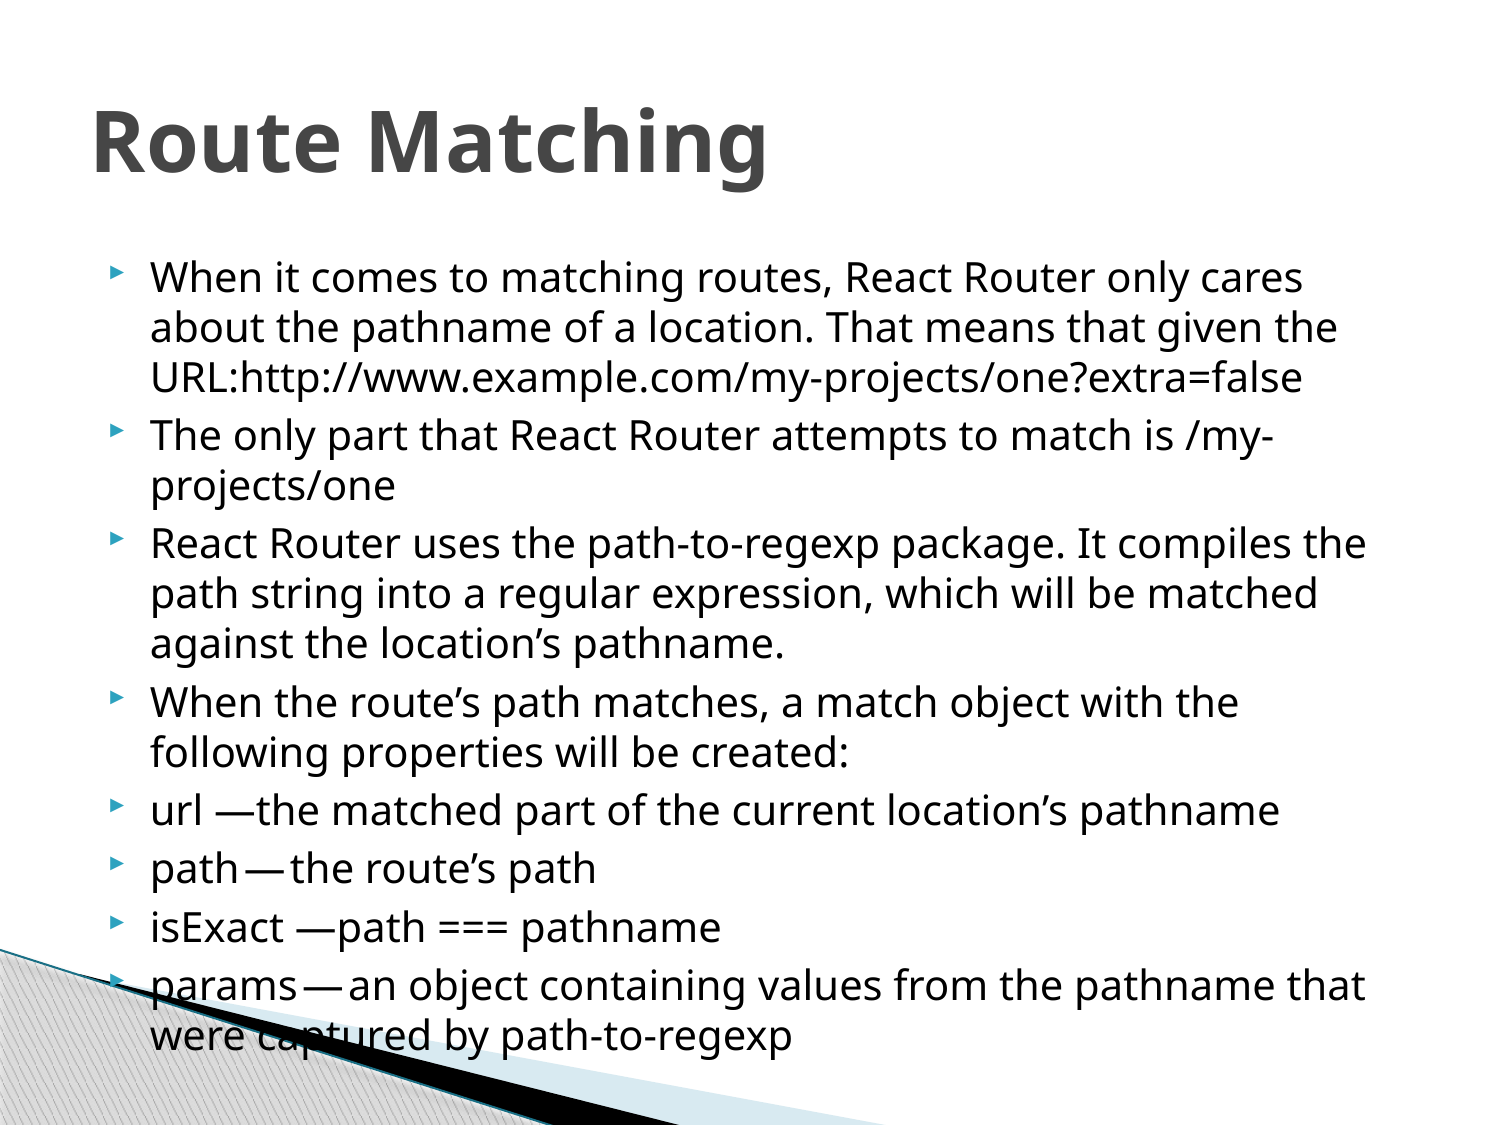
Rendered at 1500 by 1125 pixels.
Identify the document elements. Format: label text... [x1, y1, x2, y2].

title Route Matching [75, 45, 1425, 233]
list When it comes to matching routes, React Router only cares about the pathname of a location. That means that given the URL:http://www.example.com/my-projects/one?extra=false The only part that React Router attempts to match is /my-projects/one React Router uses the path-to-regexp package. It compiles the path string into a regular expression, which will be matched against the location’s pathname. When the route’s path matches, a match object with the following properties will be created: url —the matched part of the current location’s pathname path — the route’s path isExact —path === pathname params — an object containing values from the pathname that were captured by path-to-regexp [75, 242, 1425, 1080]
